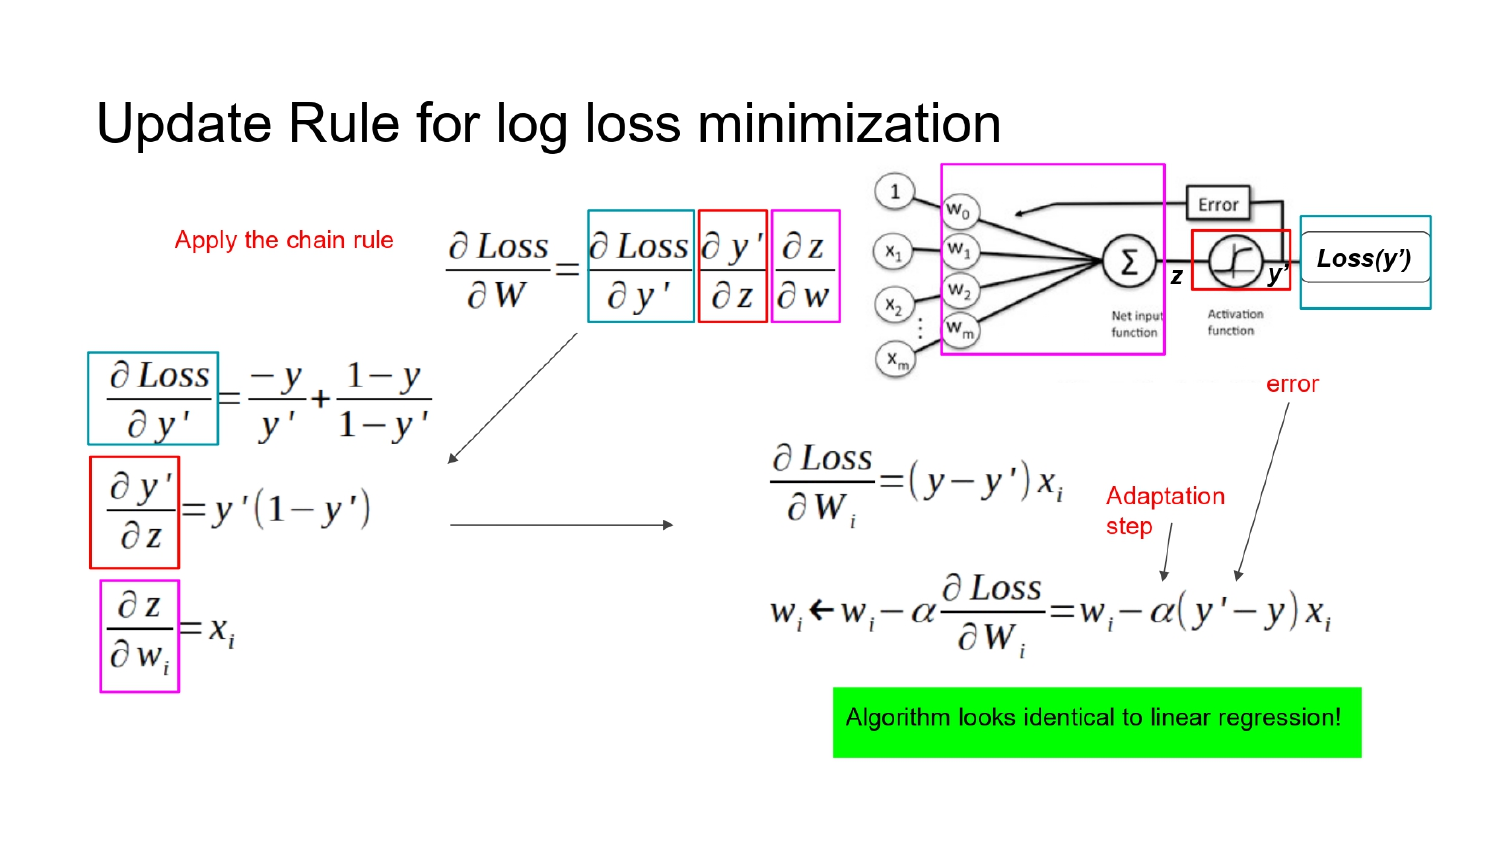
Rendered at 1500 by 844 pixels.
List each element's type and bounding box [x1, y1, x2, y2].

picture [24, 24, 1436, 819]
